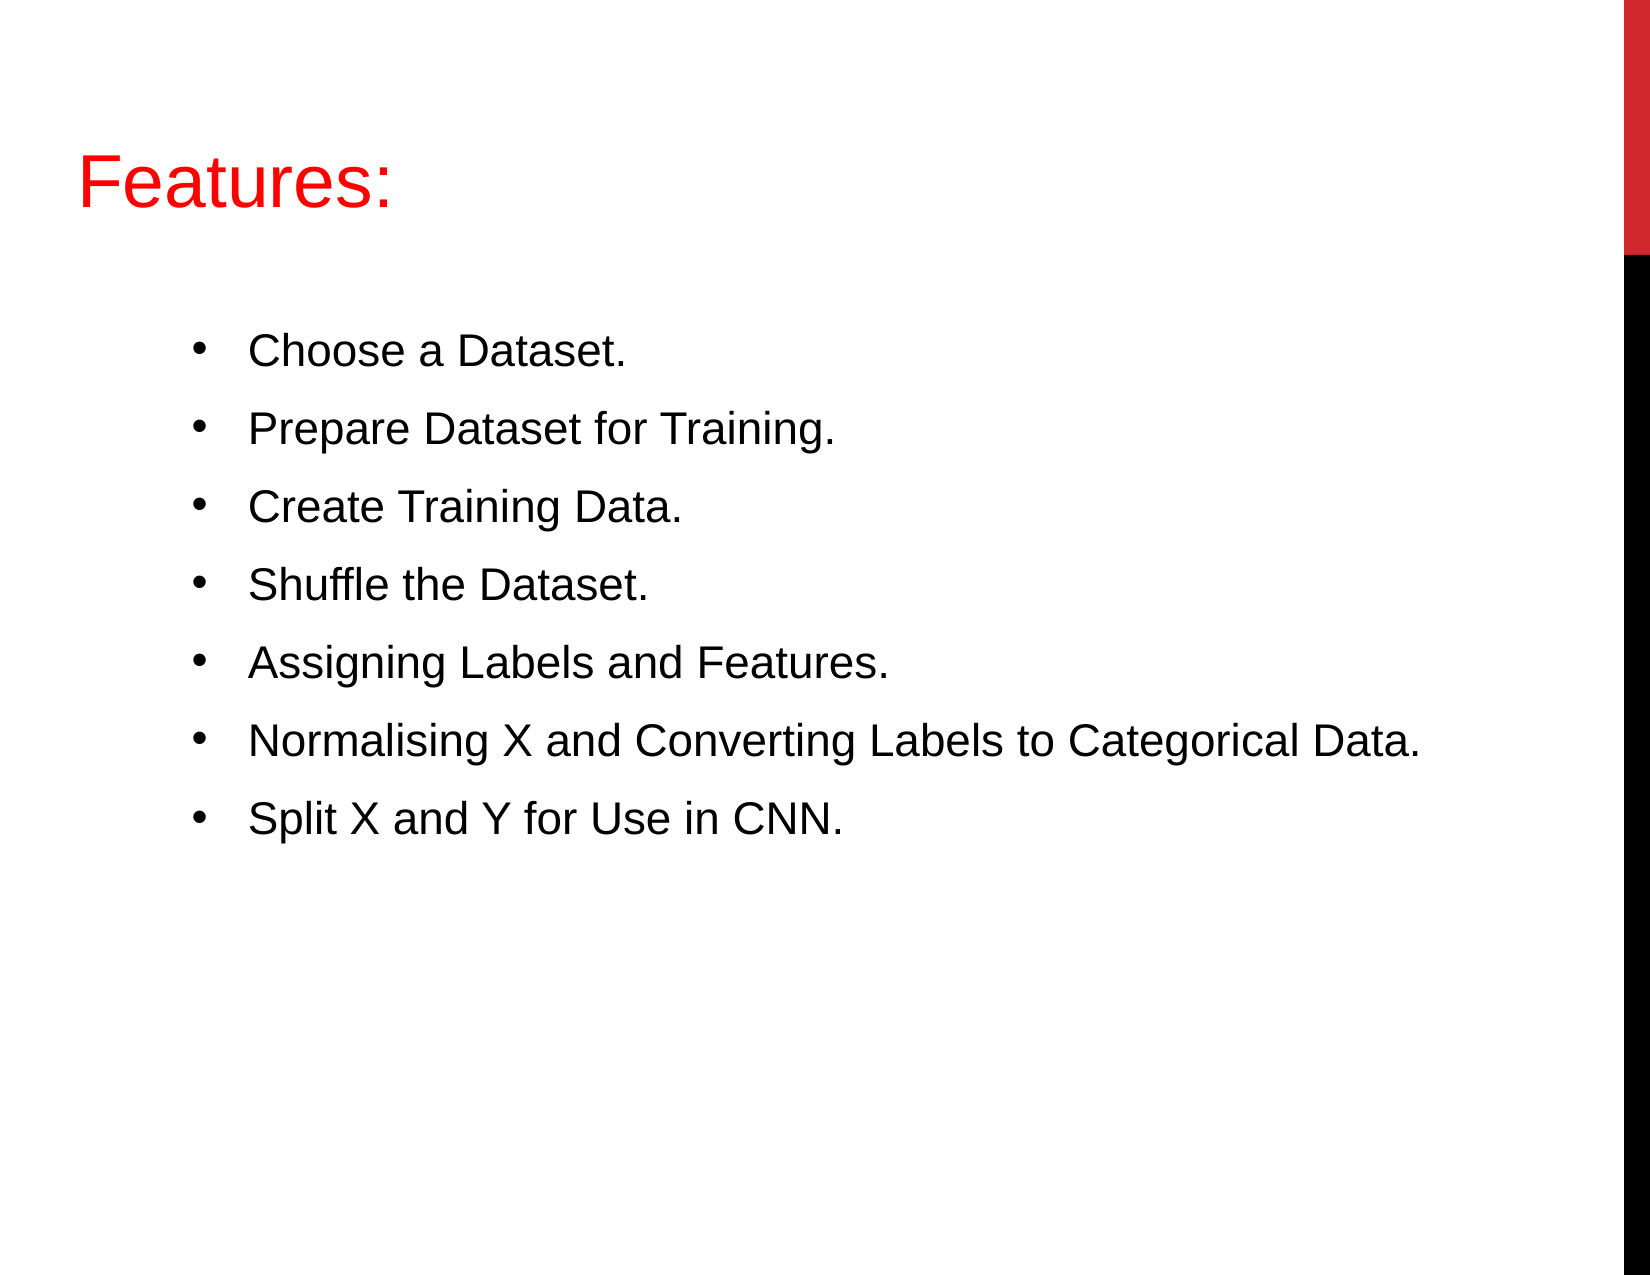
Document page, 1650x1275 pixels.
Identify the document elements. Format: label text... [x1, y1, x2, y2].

text_box Features: [62, 124, 1450, 230]
list Choose a Dataset. Prepare Dataset for Training. Create Training Data. Shuffle the Dataset. Assigning Labels and Features. Normalising X and Converting Labels to Categorical Data. Split X and Y for Use in CNN. [174, 311, 1550, 1125]
